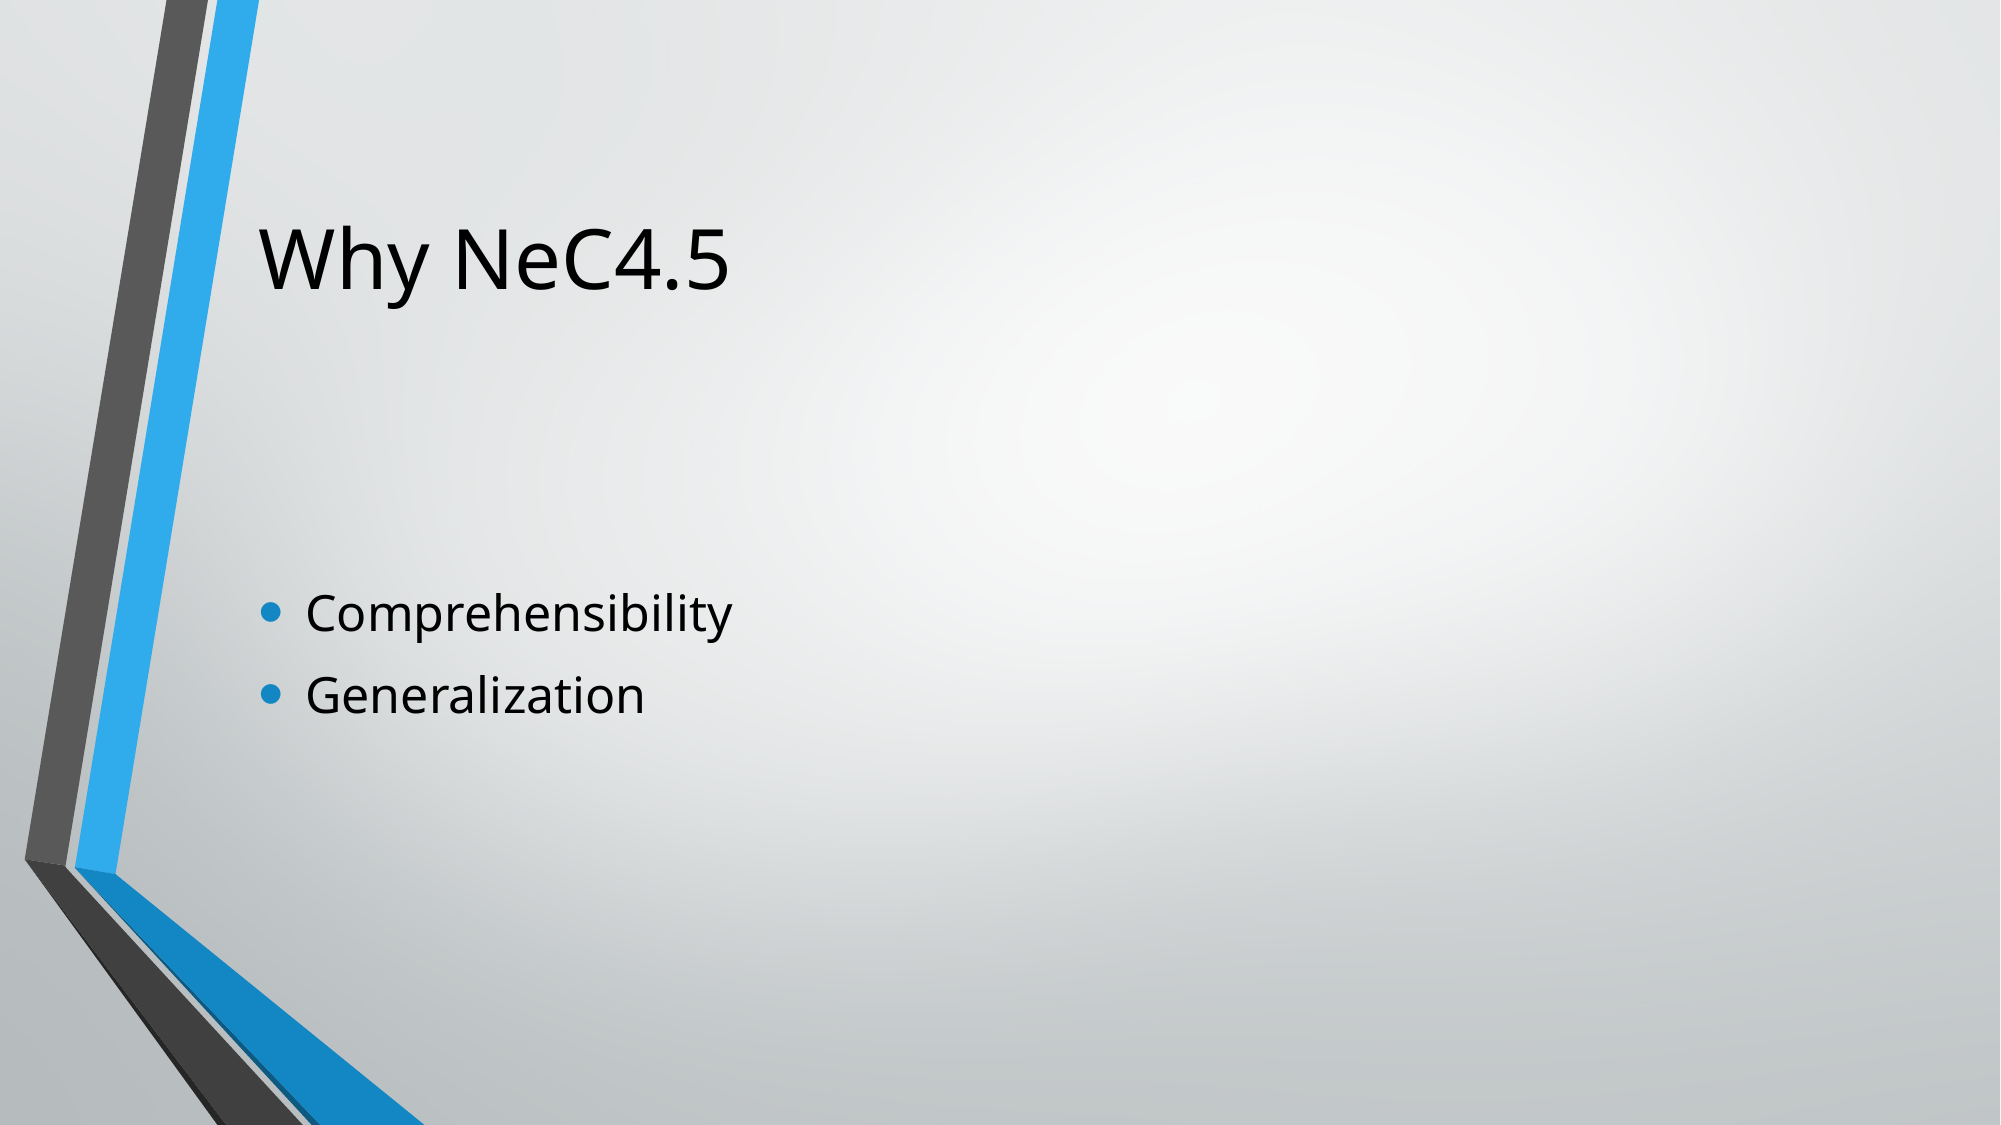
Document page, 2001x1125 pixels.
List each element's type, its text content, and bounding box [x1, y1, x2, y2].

title Why NeC4.5 [243, 112, 1887, 400]
list Comprehensibility Generalization [243, 437, 1887, 950]
